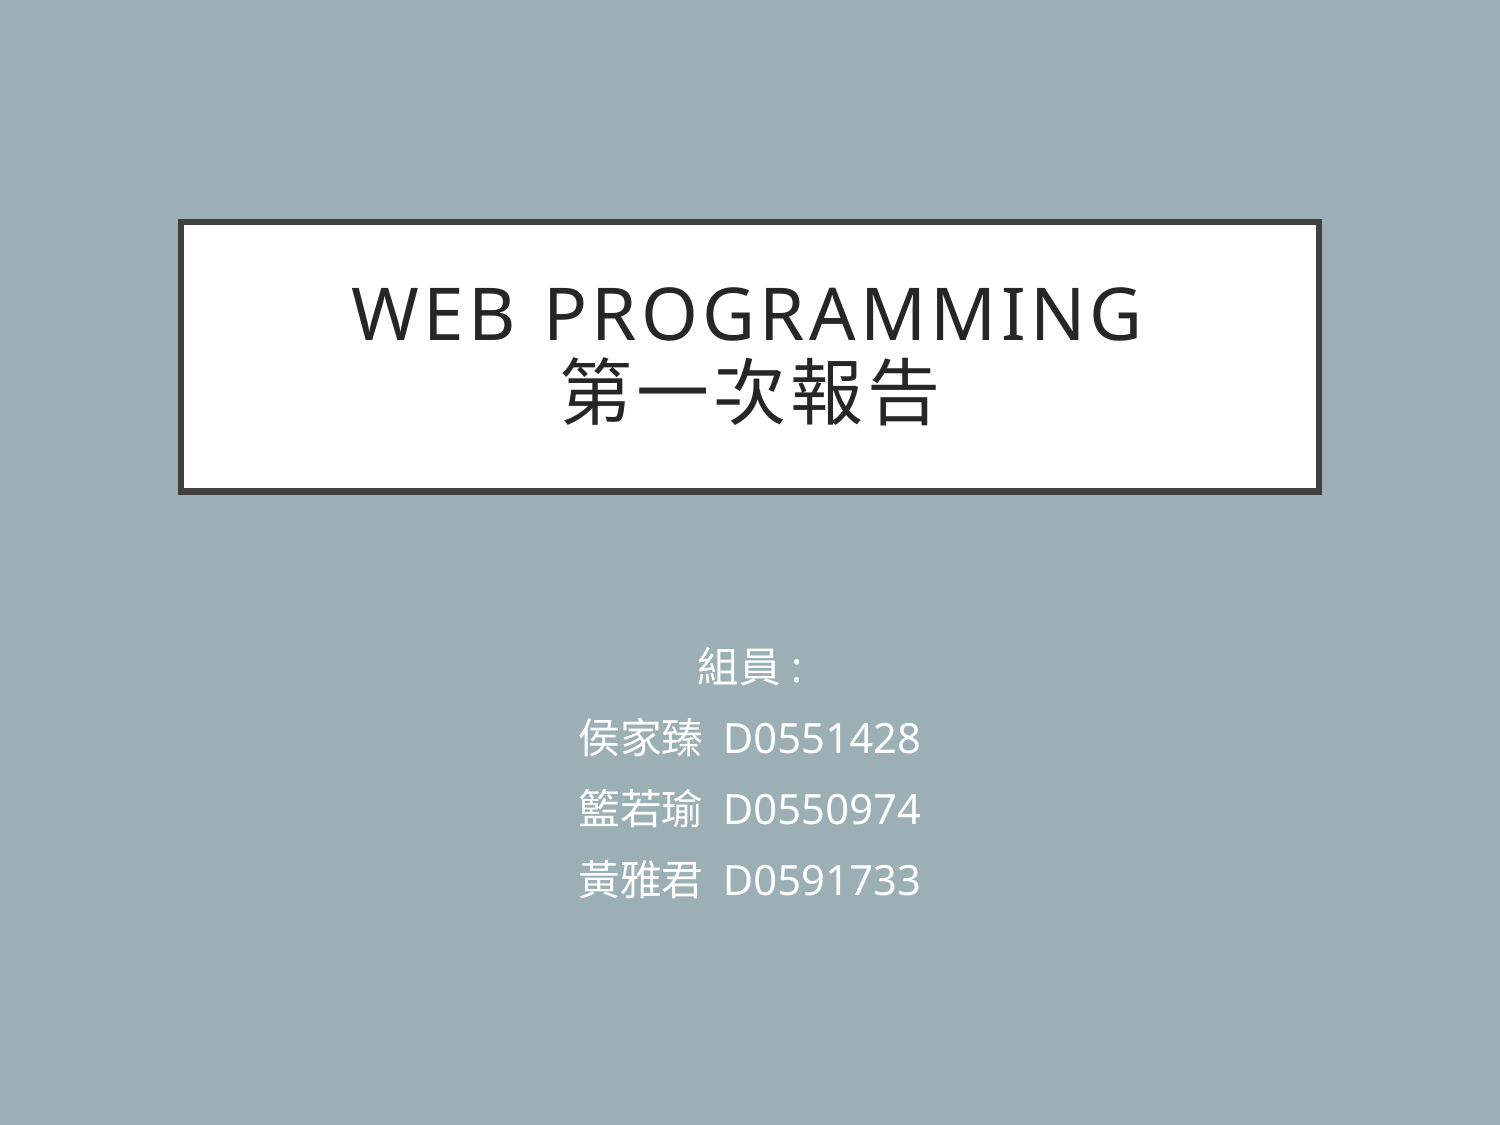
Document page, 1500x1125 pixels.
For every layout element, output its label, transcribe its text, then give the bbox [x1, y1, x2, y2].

title Web Programming 第一次報告 [178, 219, 1322, 495]
subtitle 組員: 侯家臻 D0551428 籃若瑜 D0550974 黃雅君 D0591733 [225, 562, 1275, 1011]
